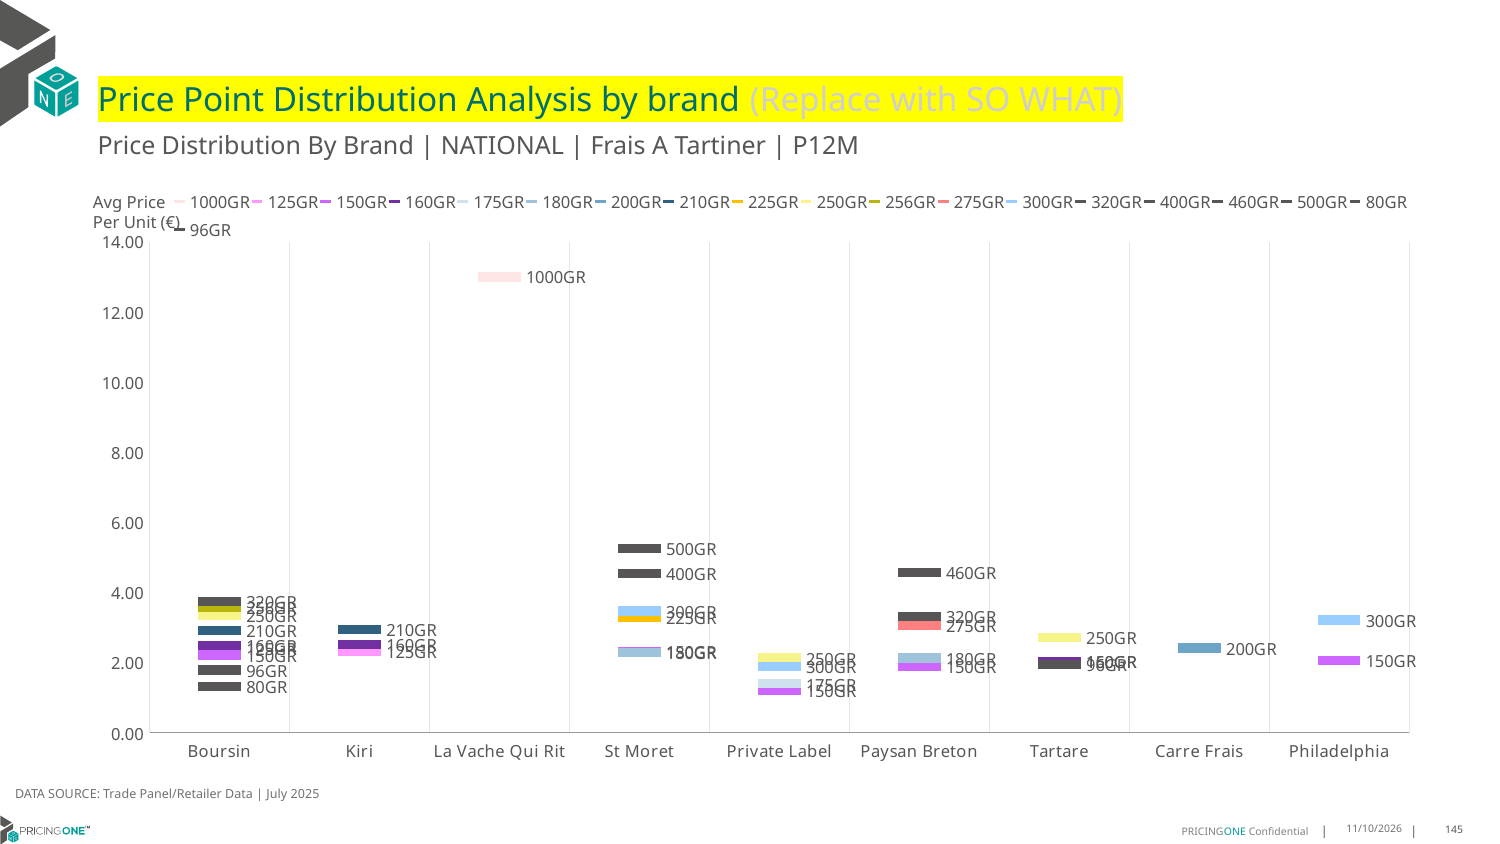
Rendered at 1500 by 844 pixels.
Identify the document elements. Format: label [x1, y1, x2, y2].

list [0, 776, 750, 814]
list [82, 127, 1418, 186]
slide_number [1325, 815, 1479, 844]
title [82, 0, 1418, 127]
chart [88, 185, 1418, 776]
